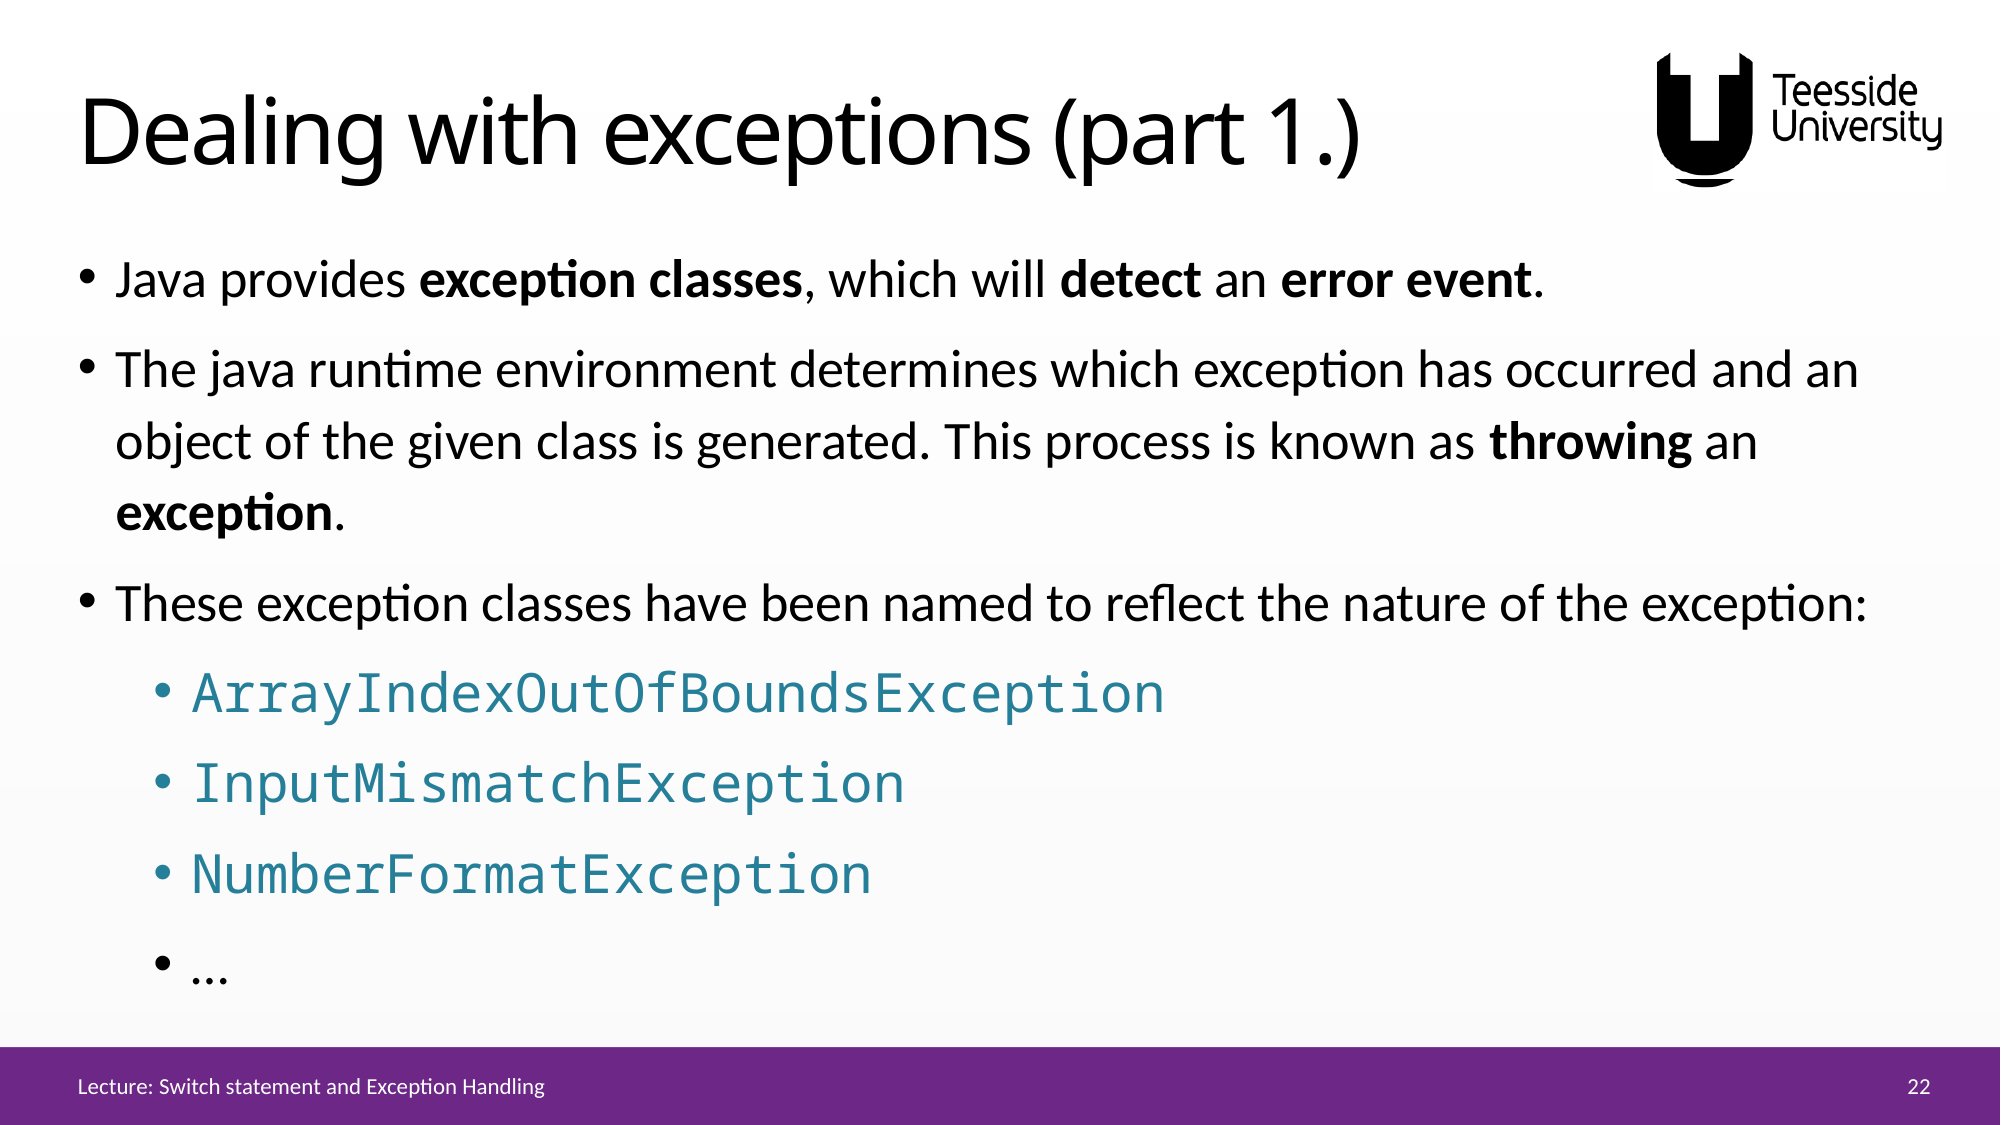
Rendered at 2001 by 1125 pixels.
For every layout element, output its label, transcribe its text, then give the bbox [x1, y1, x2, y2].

slide_number 22 [1833, 1068, 1946, 1103]
footer Lecture: Switch statement and Exception Handling [62, 1068, 1811, 1103]
list Java provides exception classes, which will detect an error event. The java runtime environment determines which exception has occurred and an object of the given class is generated. This process is known as throwing an exception. These exception classes have been named to reflect the nature of the exception: ArrayIndexOutOfBoundsException InputMismatchException NumberFormatException … [62, 229, 1946, 1014]
picture [1652, 48, 1946, 191]
title Dealing with exceptions (part 1.) [62, 59, 1623, 191]
